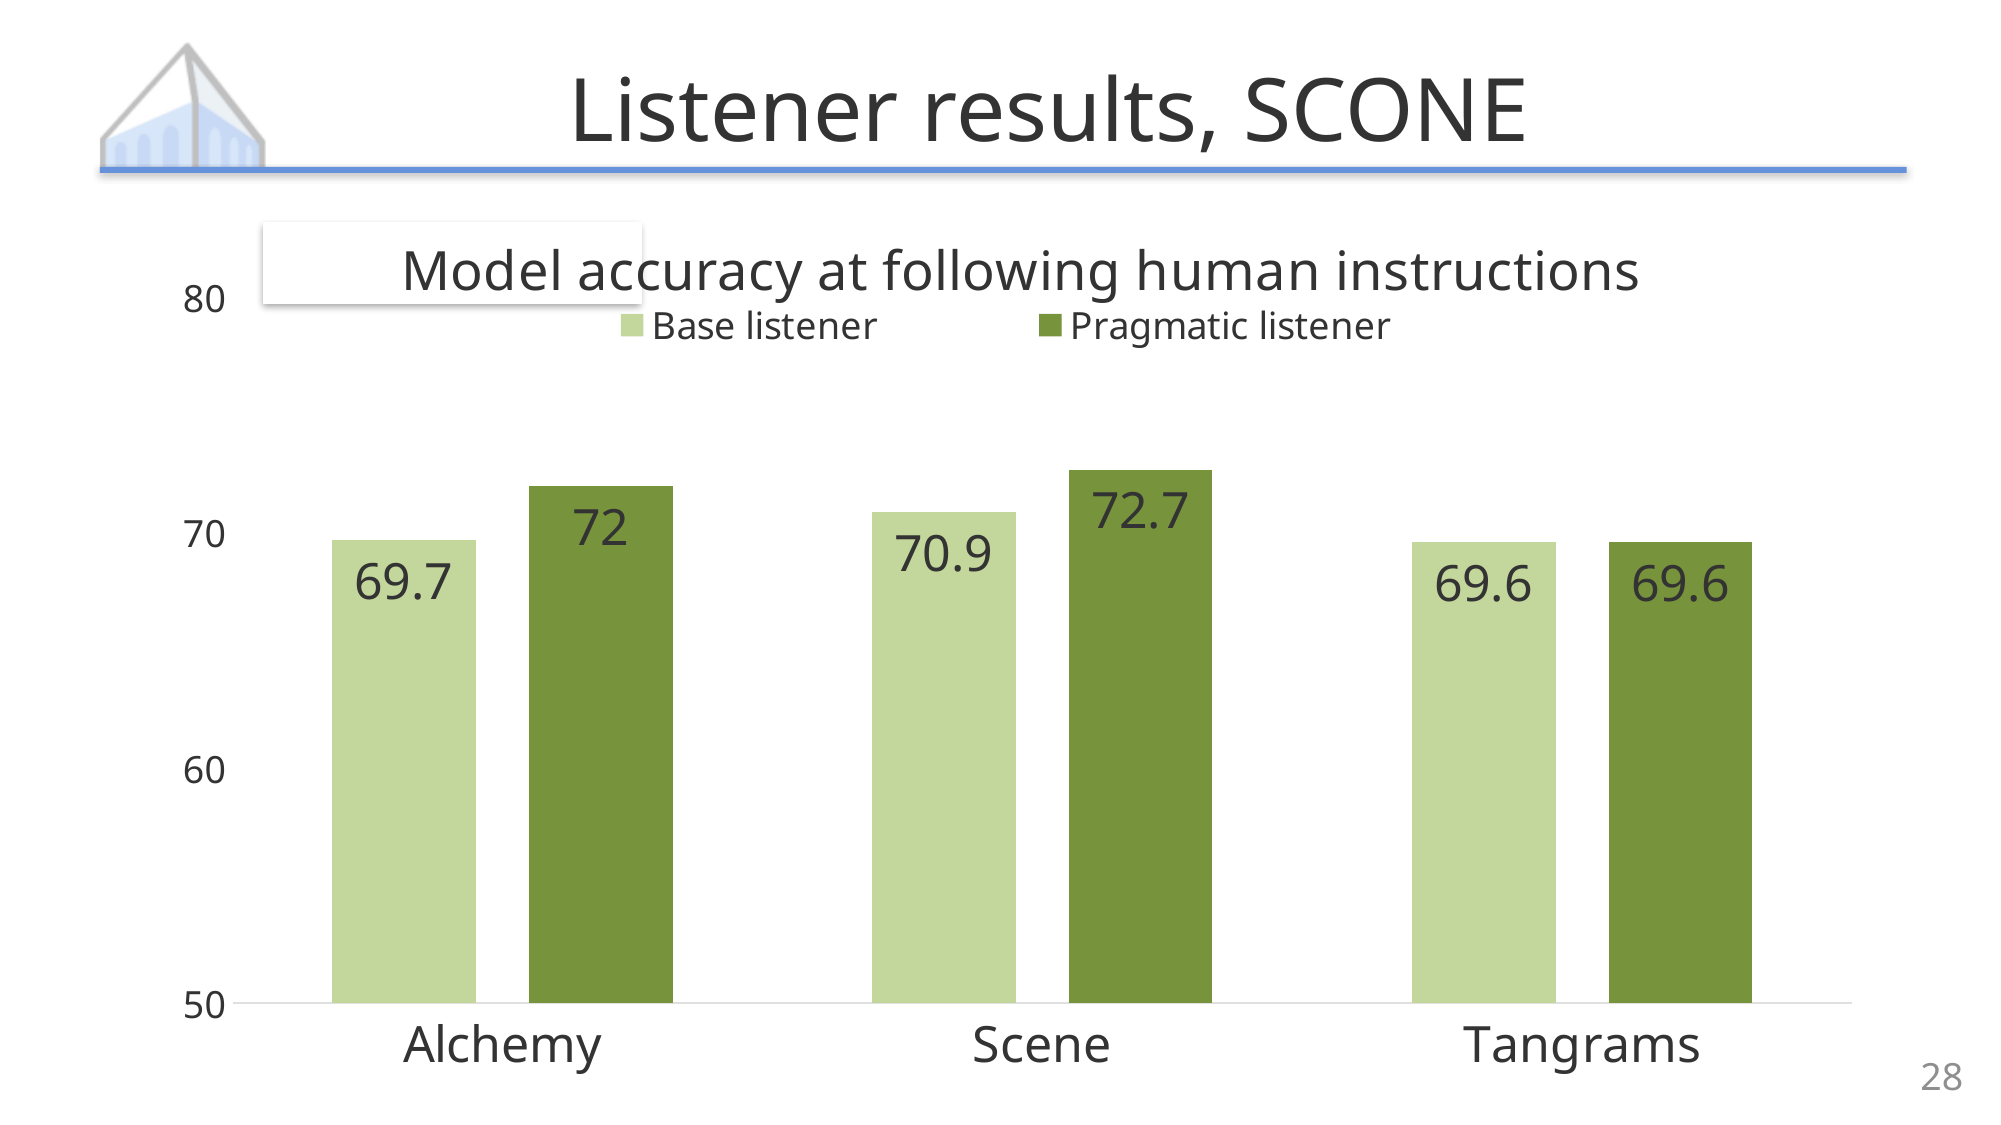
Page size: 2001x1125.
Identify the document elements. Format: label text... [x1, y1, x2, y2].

chart [148, 189, 1897, 1110]
title Listener results, SCONE [265, 23, 1832, 188]
slide_number 28 [1900, 1048, 1979, 1109]
